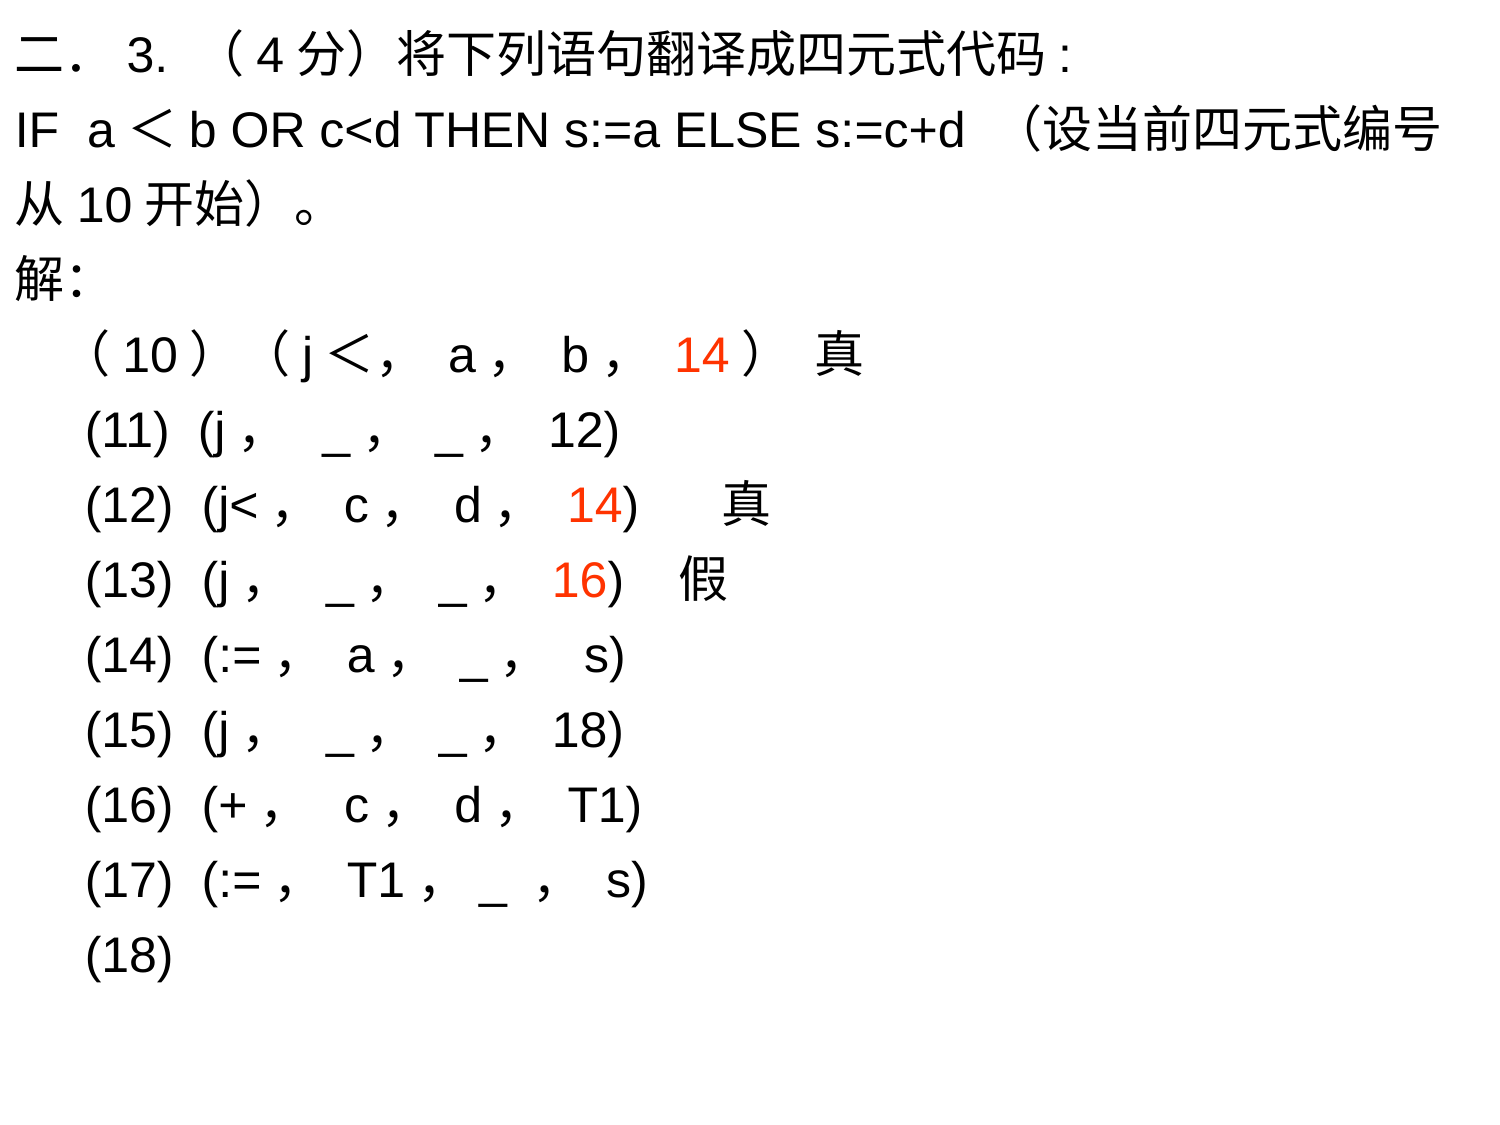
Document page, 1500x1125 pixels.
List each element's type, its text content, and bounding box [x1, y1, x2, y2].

text_box 二．3. （4分）将下列语句翻译成四元式代码: IF a＜b OR c<d THEN s:=a ELSE s:=c+d （设当前四元式编号从10开始）。 解： （10）（j＜， a， b， 14） 真 (11) (j， _， _， 12) (12) (j<， c， d， 14) 真 (13) (j， _， _， 16) 假 (14) (:=， a， _， s) (15) (j， _， _， 18) (16) (+， c， d， T1) (17) (:=， T1，_ ， s) (18) [0, 0, 1459, 990]
